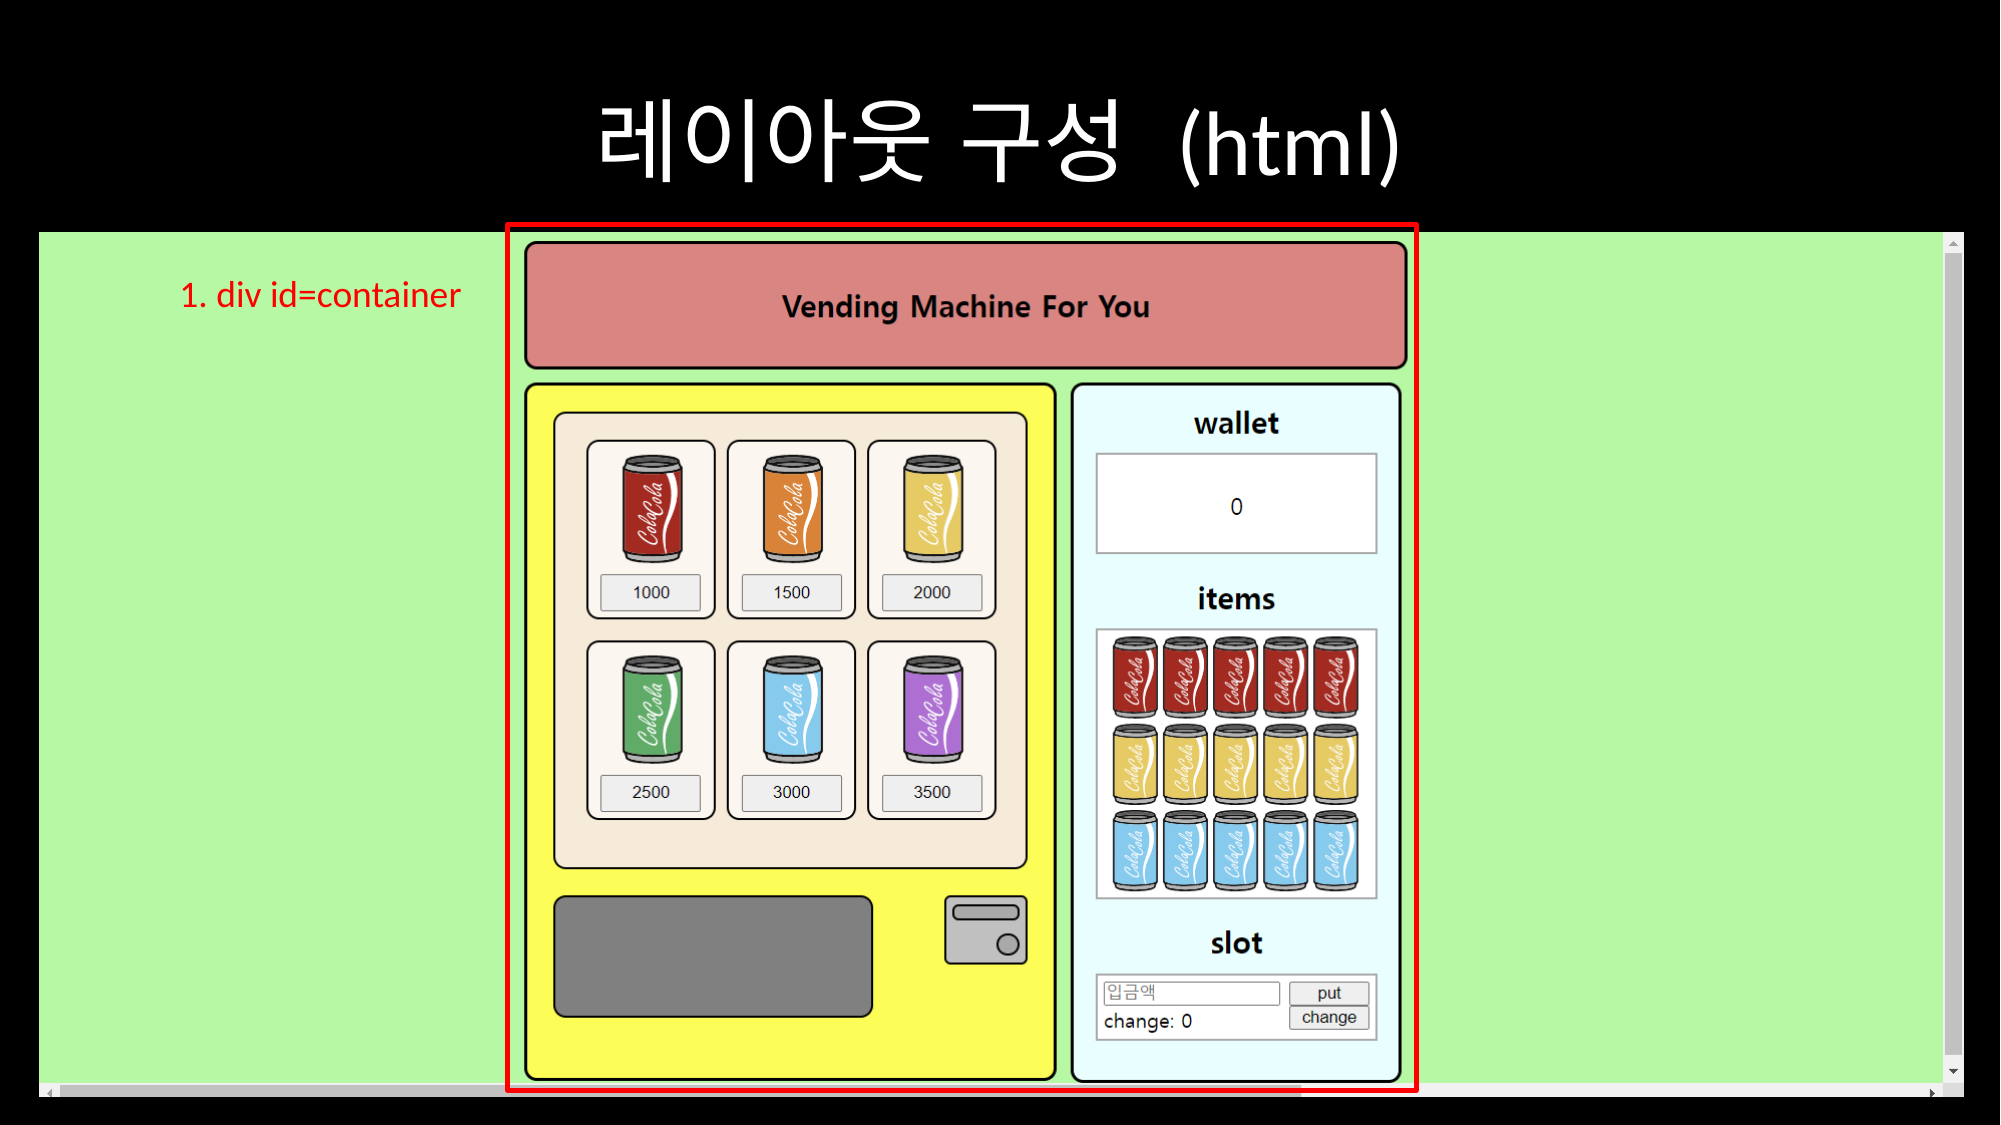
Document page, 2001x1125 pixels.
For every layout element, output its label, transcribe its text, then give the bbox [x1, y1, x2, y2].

title 레이아웃 구성 (html) [99, 45, 1900, 230]
picture [38, 232, 1965, 1098]
text_box [506, 223, 1418, 230]
